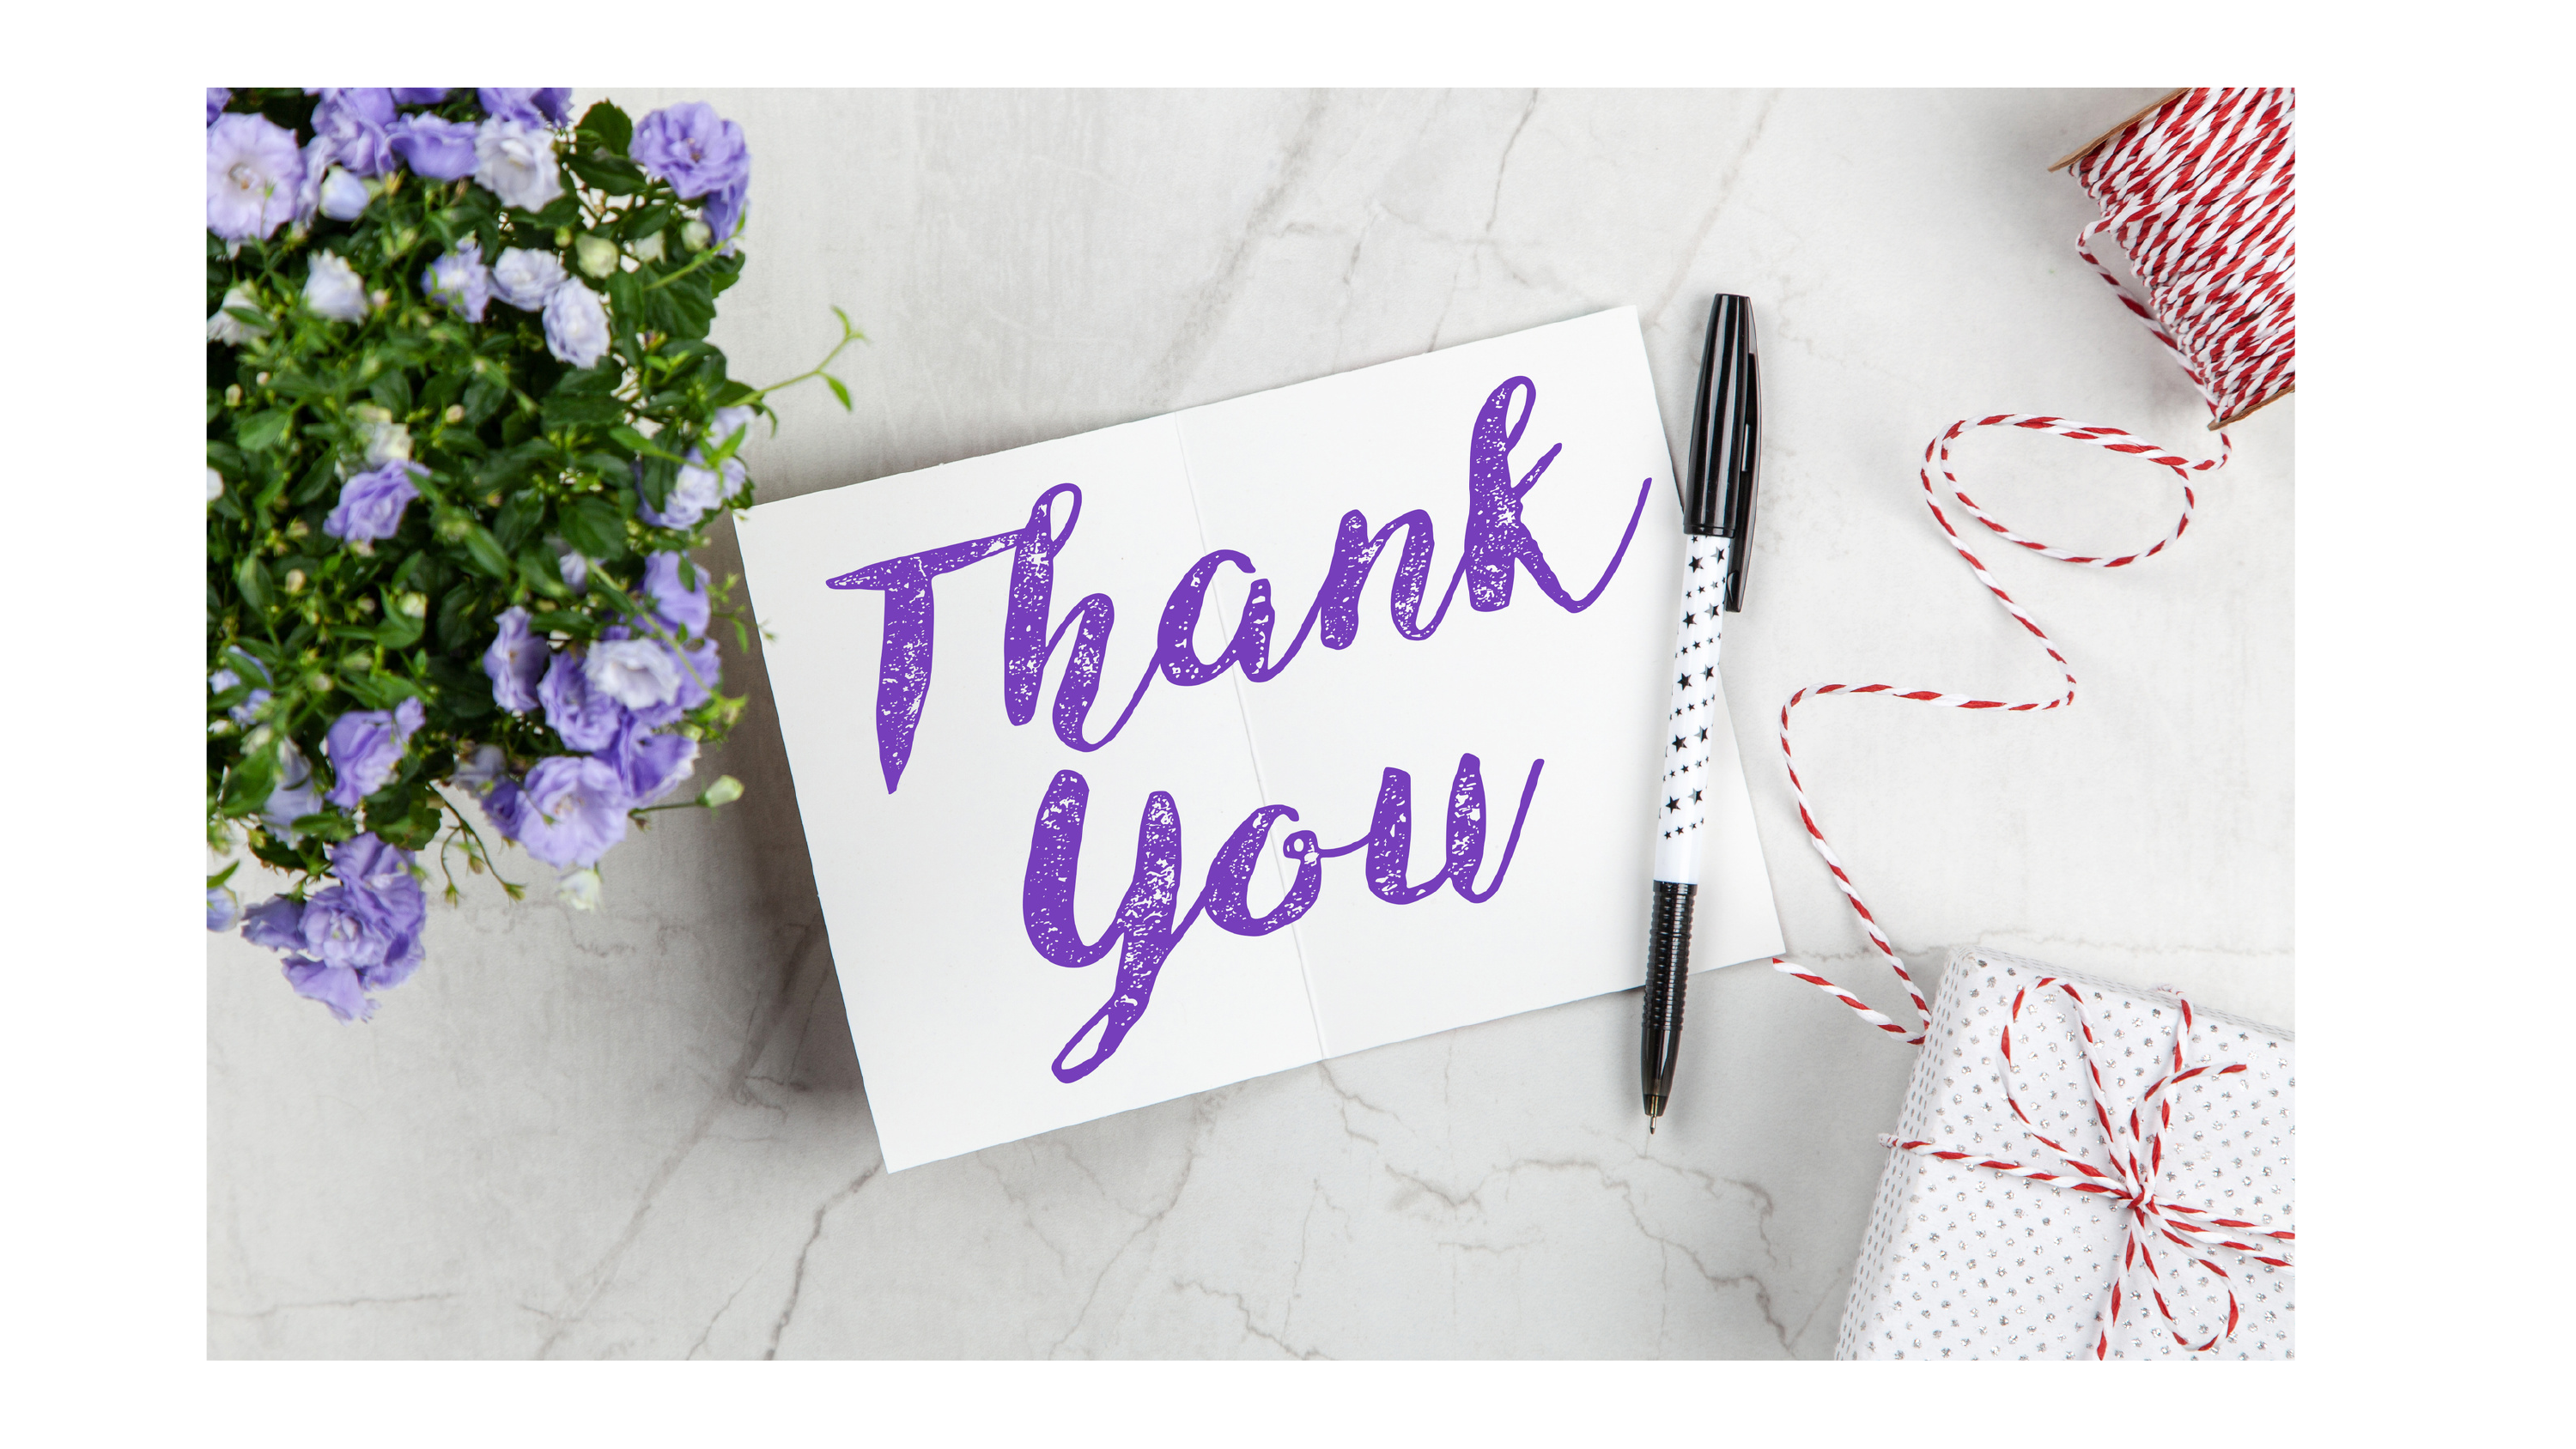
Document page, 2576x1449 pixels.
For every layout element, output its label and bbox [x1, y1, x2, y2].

text_box [206, 88, 2295, 1361]
